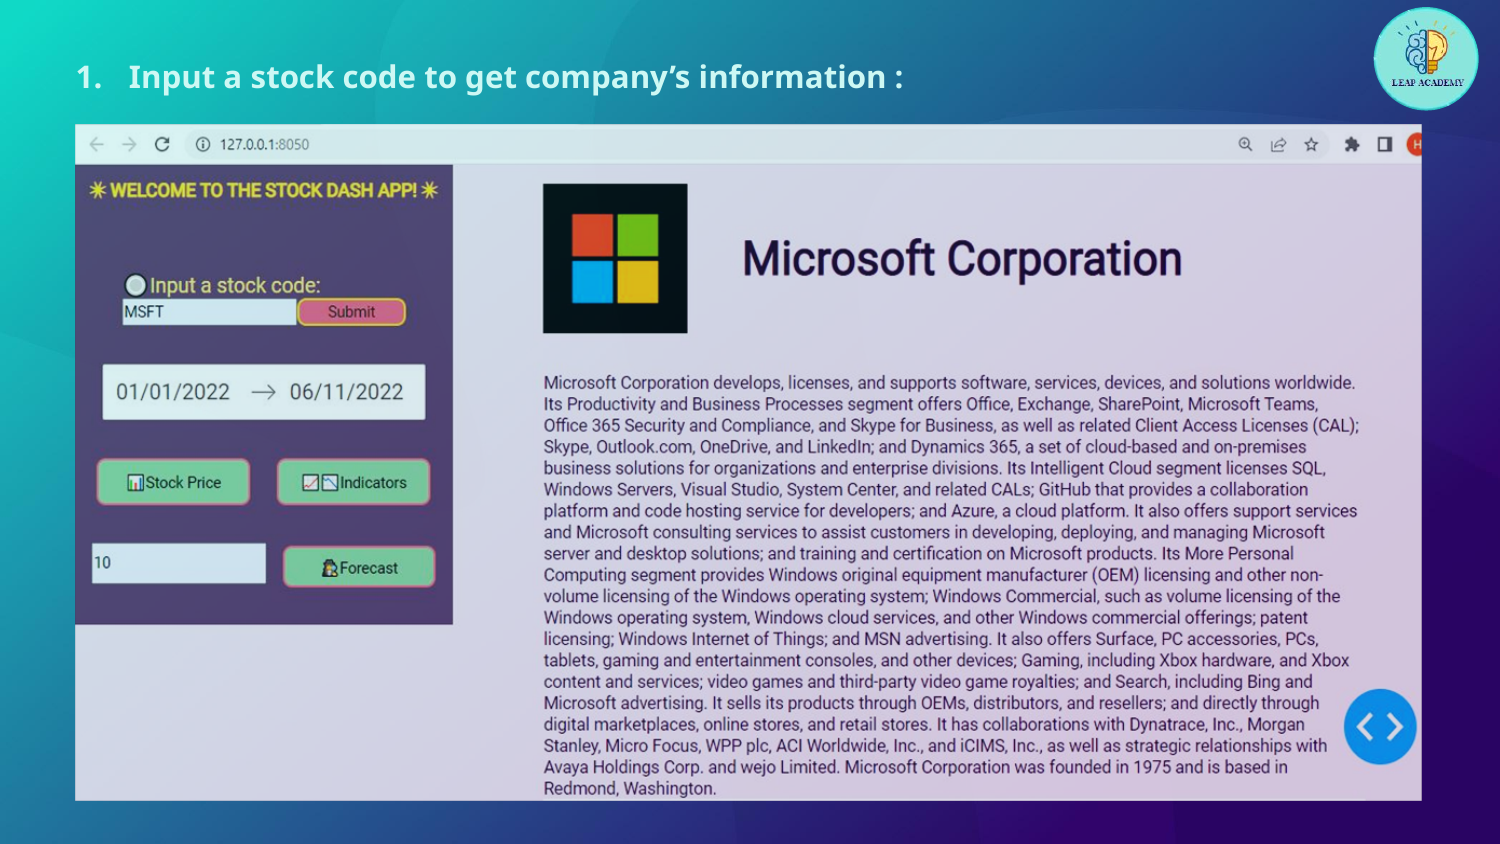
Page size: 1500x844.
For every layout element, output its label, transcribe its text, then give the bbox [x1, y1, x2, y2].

text_box Input a stock code to get company’s information : [38, 42, 1249, 110]
picture [0, 0, 1500, 844]
